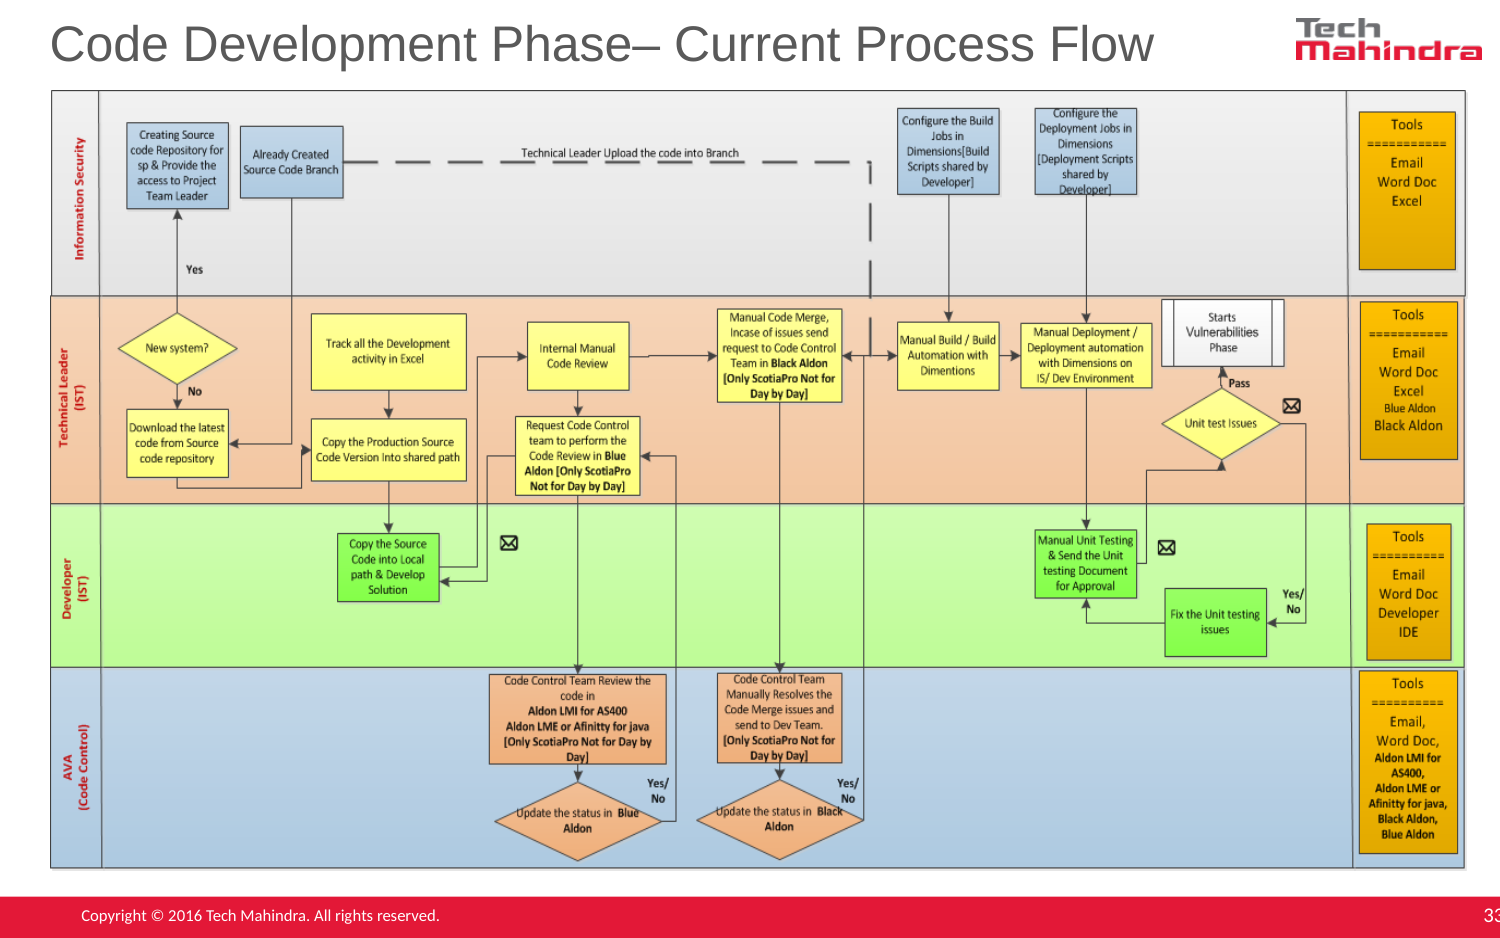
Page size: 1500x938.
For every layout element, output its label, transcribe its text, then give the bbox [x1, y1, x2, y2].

picture [50, 90, 1468, 871]
title Code Development Phase– Current Process Flow [36, 0, 1173, 127]
picture [1296, 18, 1482, 60]
